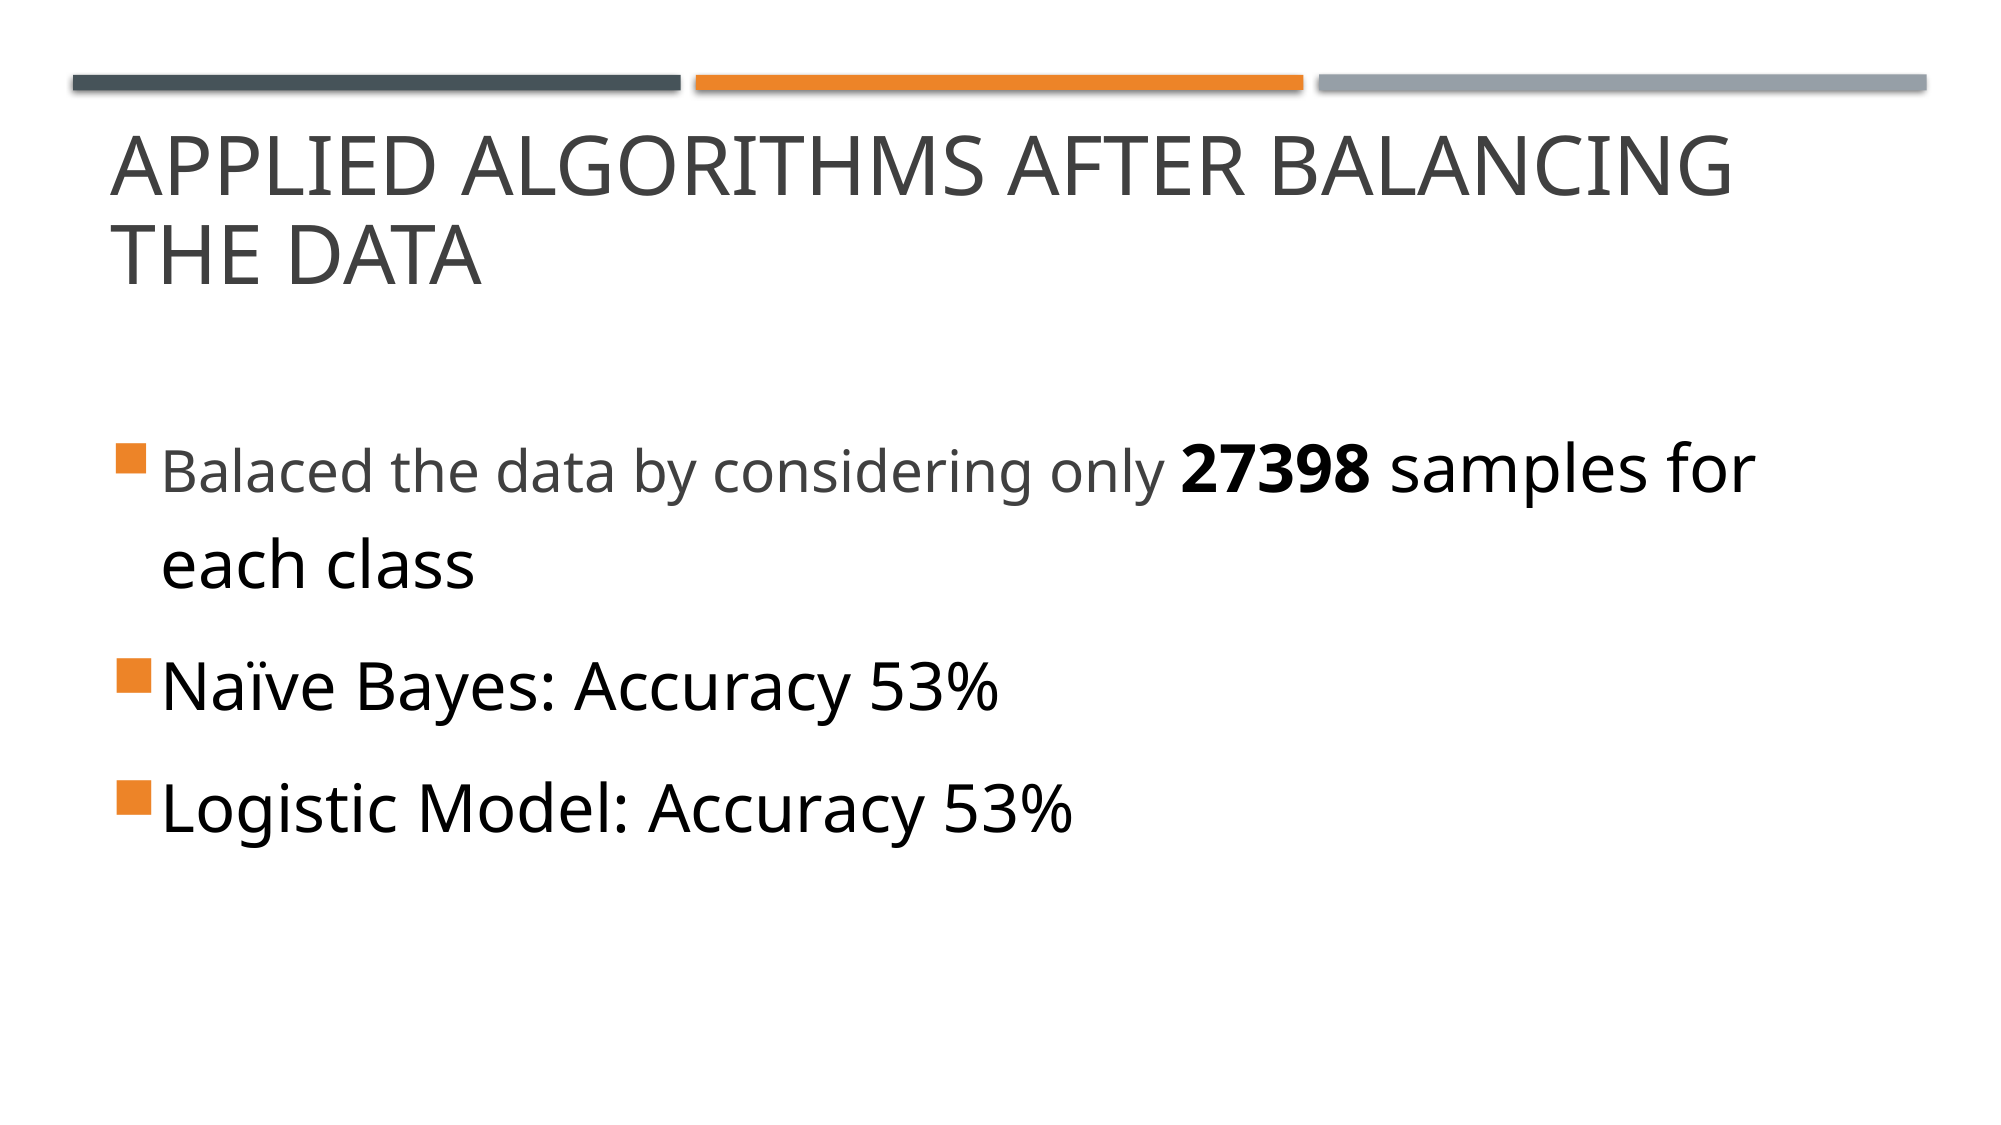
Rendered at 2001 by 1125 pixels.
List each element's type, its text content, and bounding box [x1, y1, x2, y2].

list Balaced the data by considering only 27398 samples for each class Naïve Bayes: Accuracy 53% Logistic Model: Accuracy 53% [95, 383, 1905, 981]
title Applied Algorithms After balancing the data [95, 115, 1905, 311]
